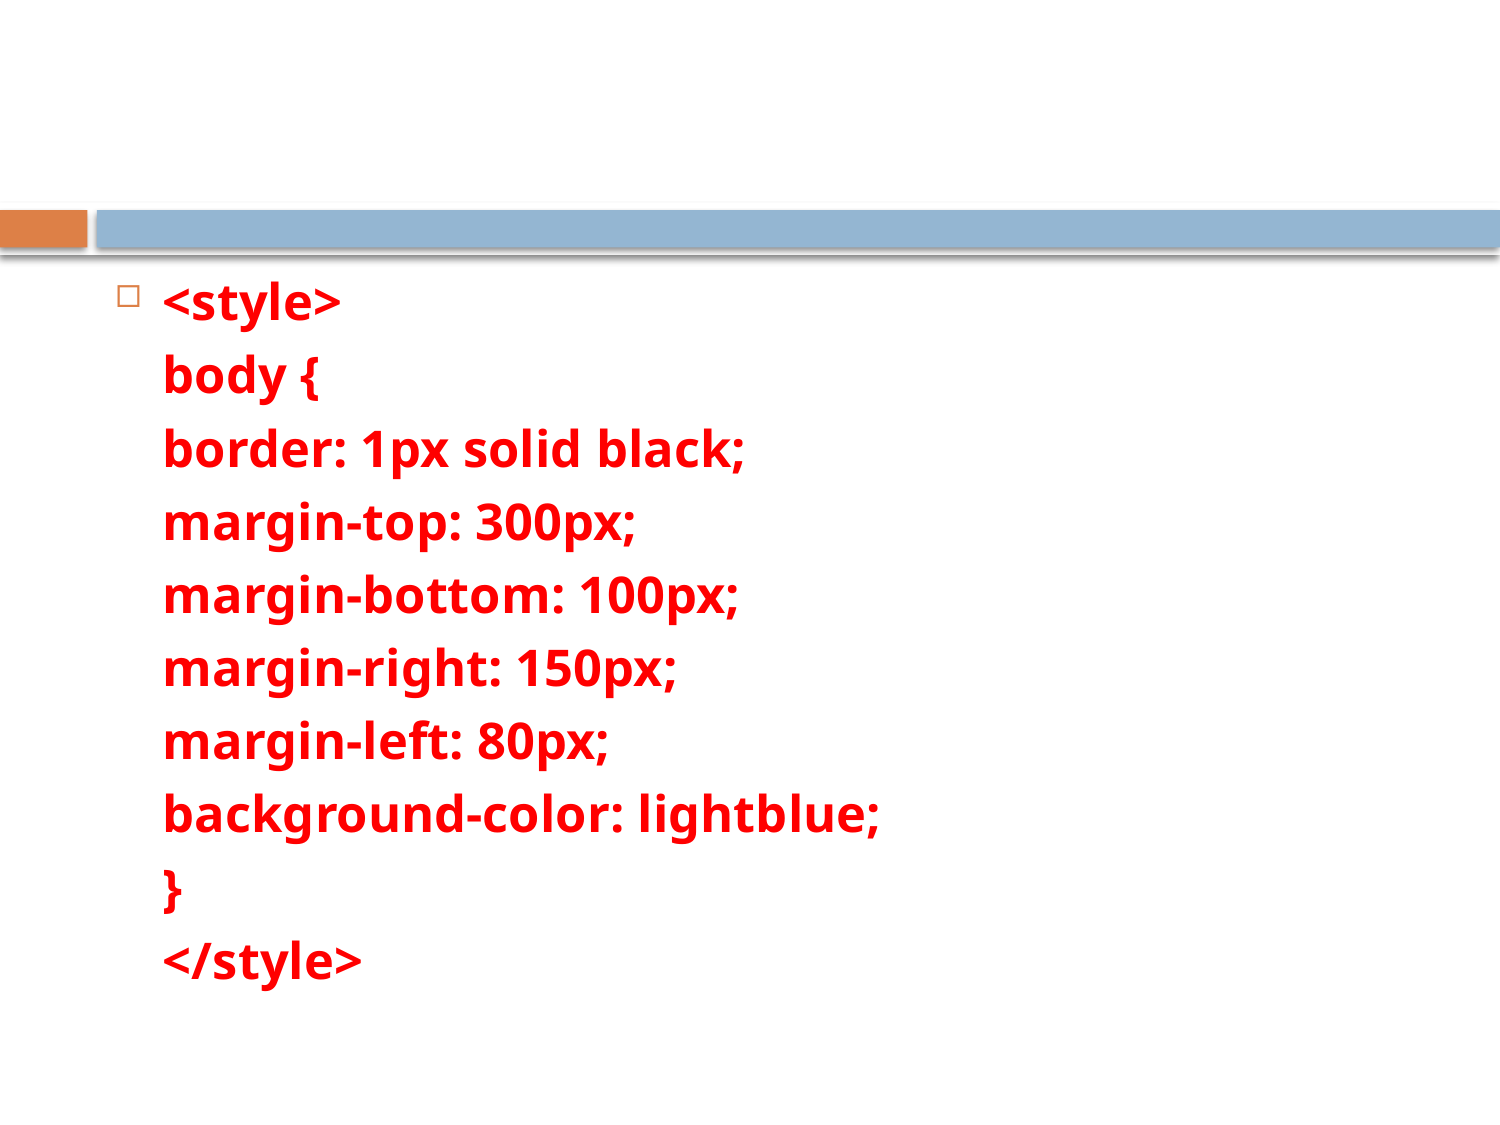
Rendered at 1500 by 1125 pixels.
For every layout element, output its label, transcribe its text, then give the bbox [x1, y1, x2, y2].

list <style> body { border: 1px solid black; margin-top: 300px; margin-bottom: 100px; margin-right: 150px; margin-left: 80px; background-color: lightblue; } </style> [100, 262, 1438, 1000]
